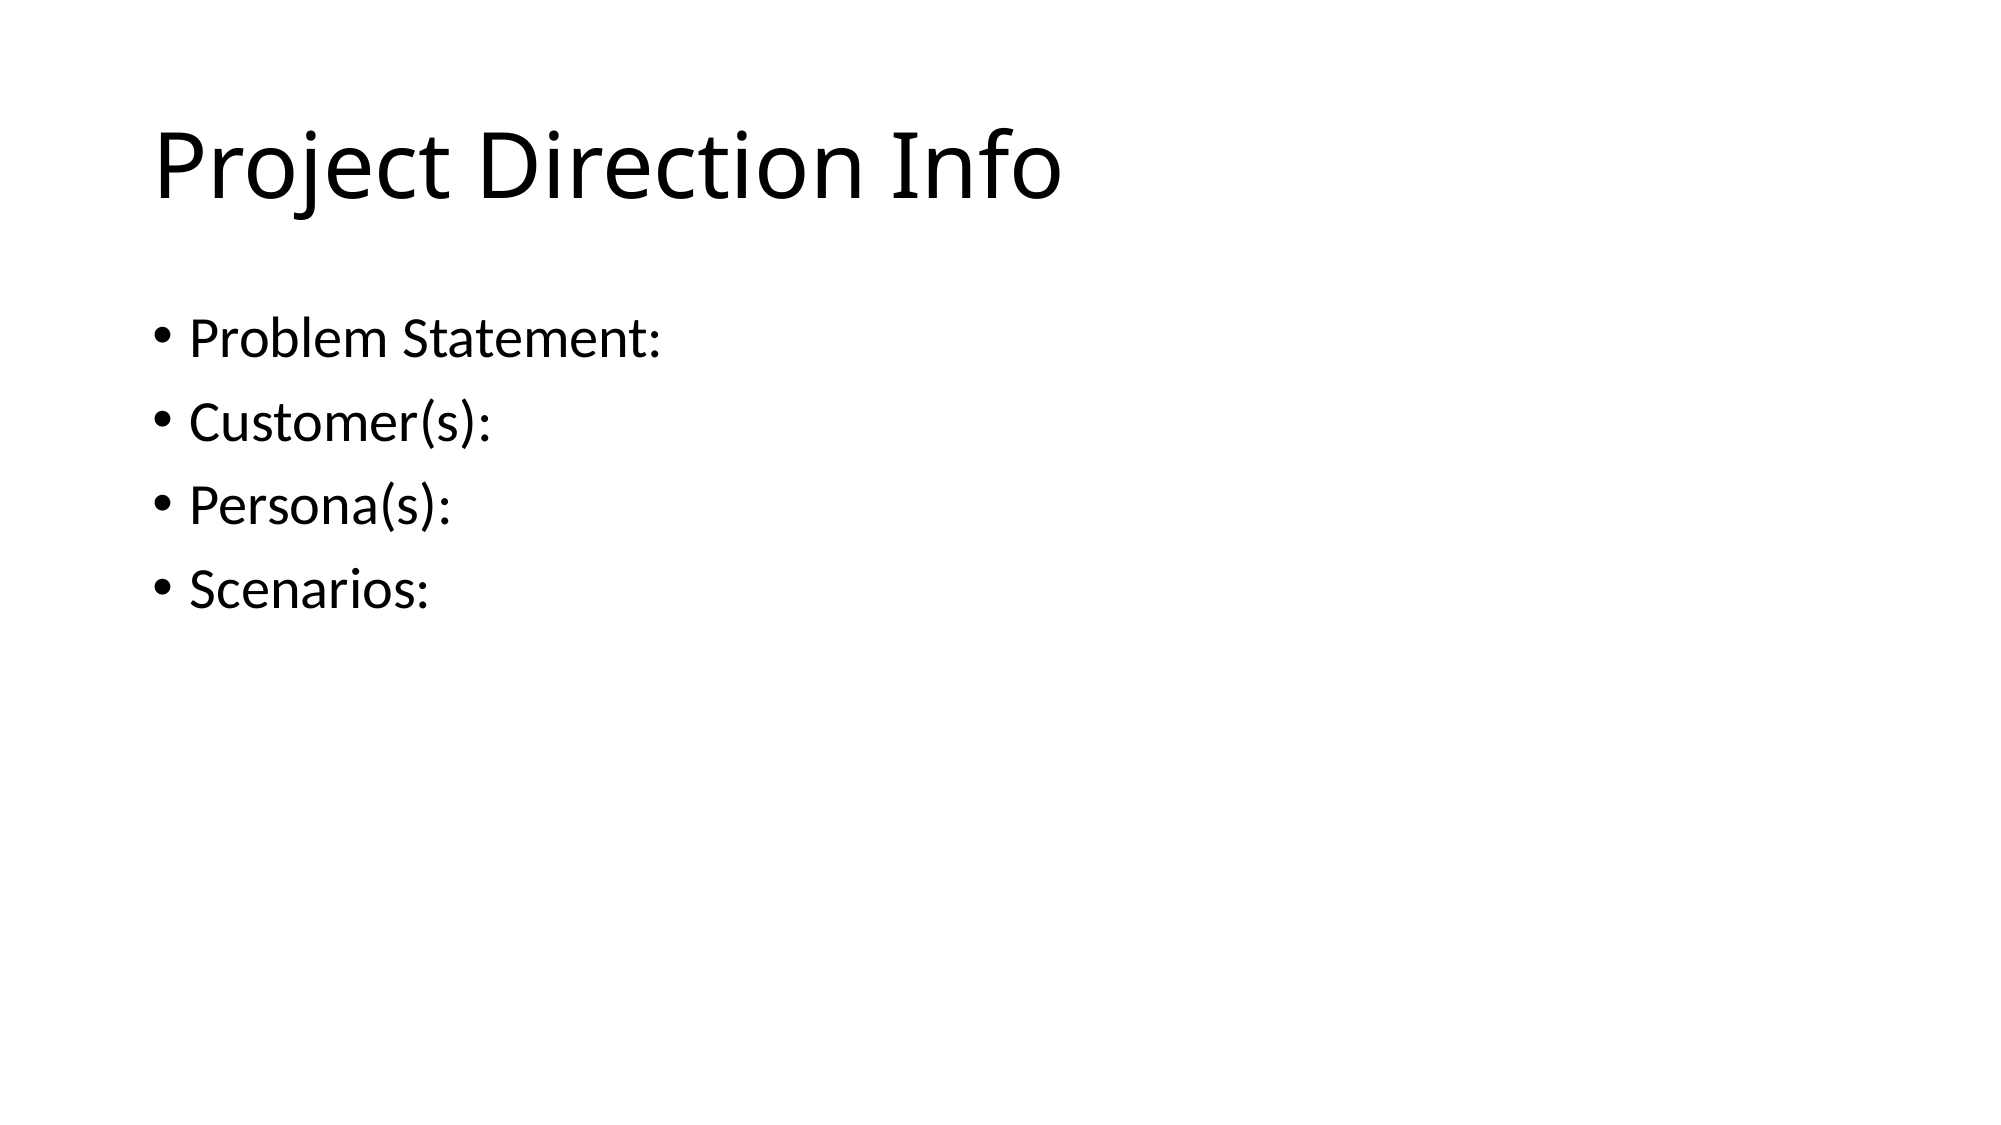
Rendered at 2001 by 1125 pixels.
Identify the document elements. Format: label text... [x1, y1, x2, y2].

list Problem Statement: Customer(s): Persona(s): Scenarios: [137, 299, 1863, 1014]
title Project Direction Info [137, 59, 1863, 278]
